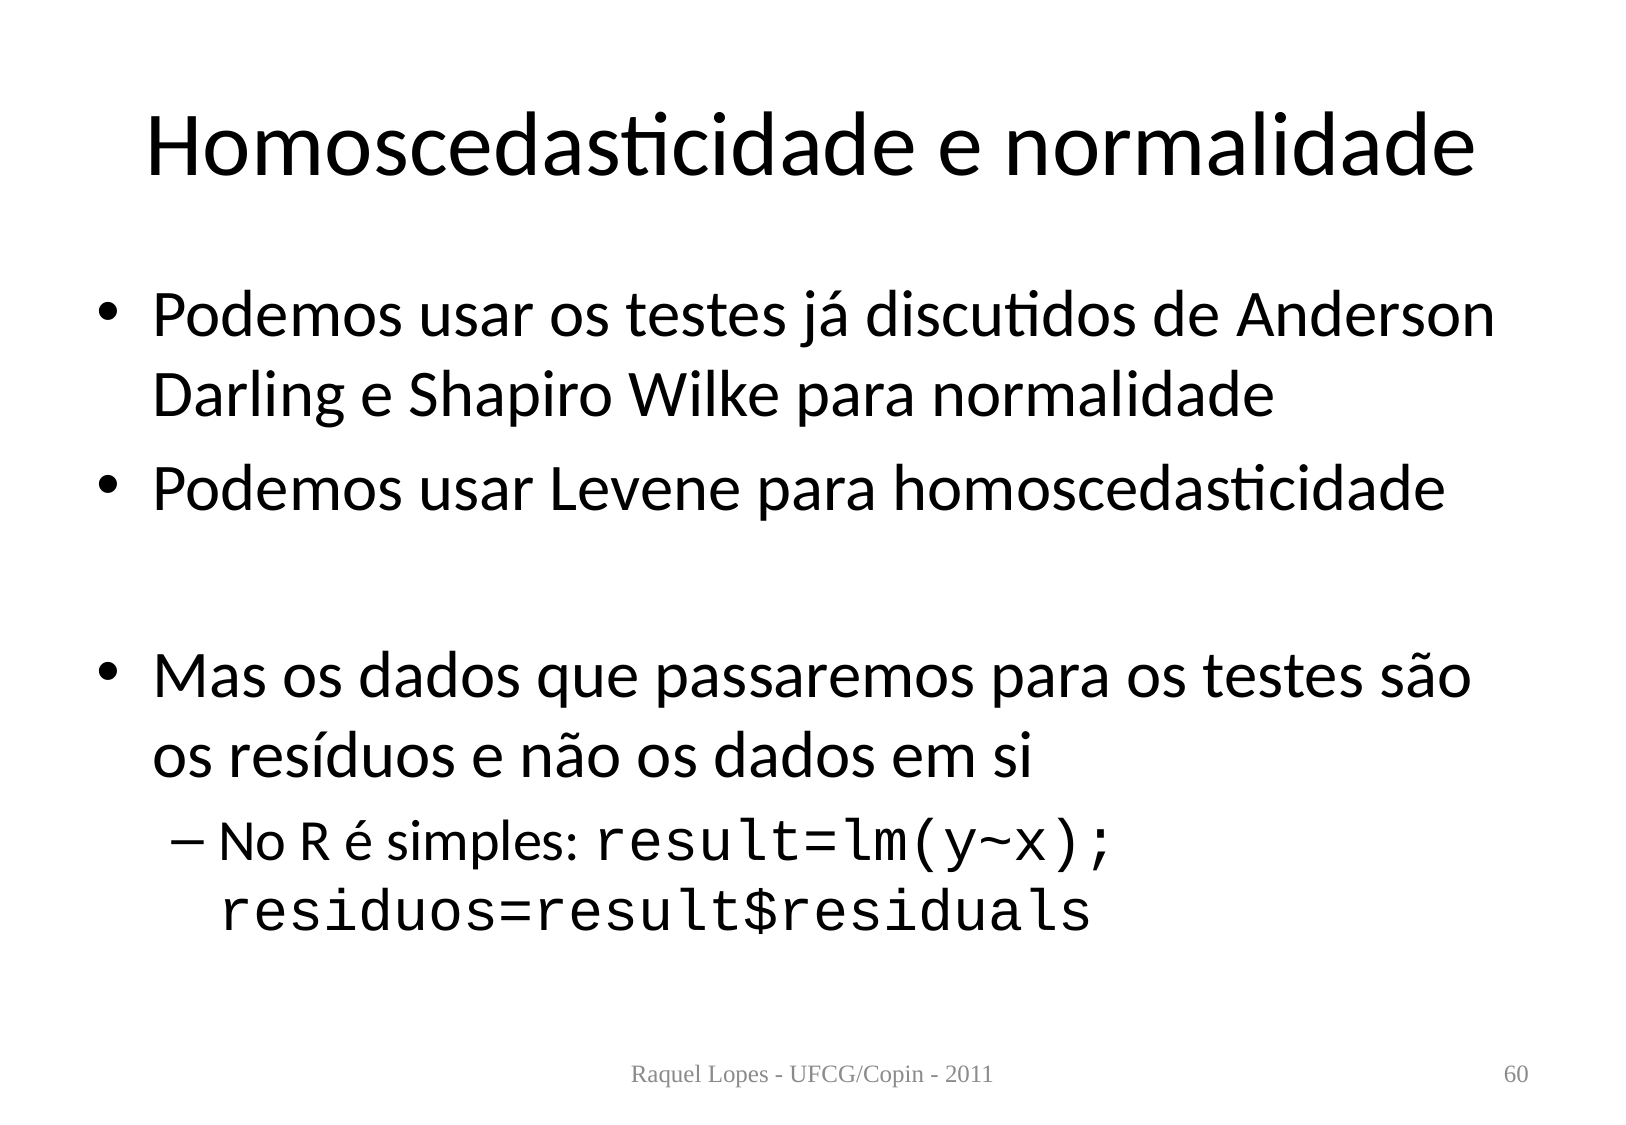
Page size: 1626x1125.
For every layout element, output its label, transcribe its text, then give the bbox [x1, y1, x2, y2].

footer Raquel Lopes - UFCG/Copin - 2011 [555, 1042, 1070, 1103]
list Podemos usar os testes já discutidos de Anderson Darling e Shapiro Wilke para normalidade Podemos usar Levene para homoscedasticidade Mas os dados que passaremos para os testes são os resíduos e não os dados em si No R é simples: result=lm(y~x); residuos=result$residuals [81, 262, 1544, 1005]
slide_number 60 [1164, 1042, 1544, 1103]
title Homoscedasticidade e normalidade [81, 45, 1544, 233]
